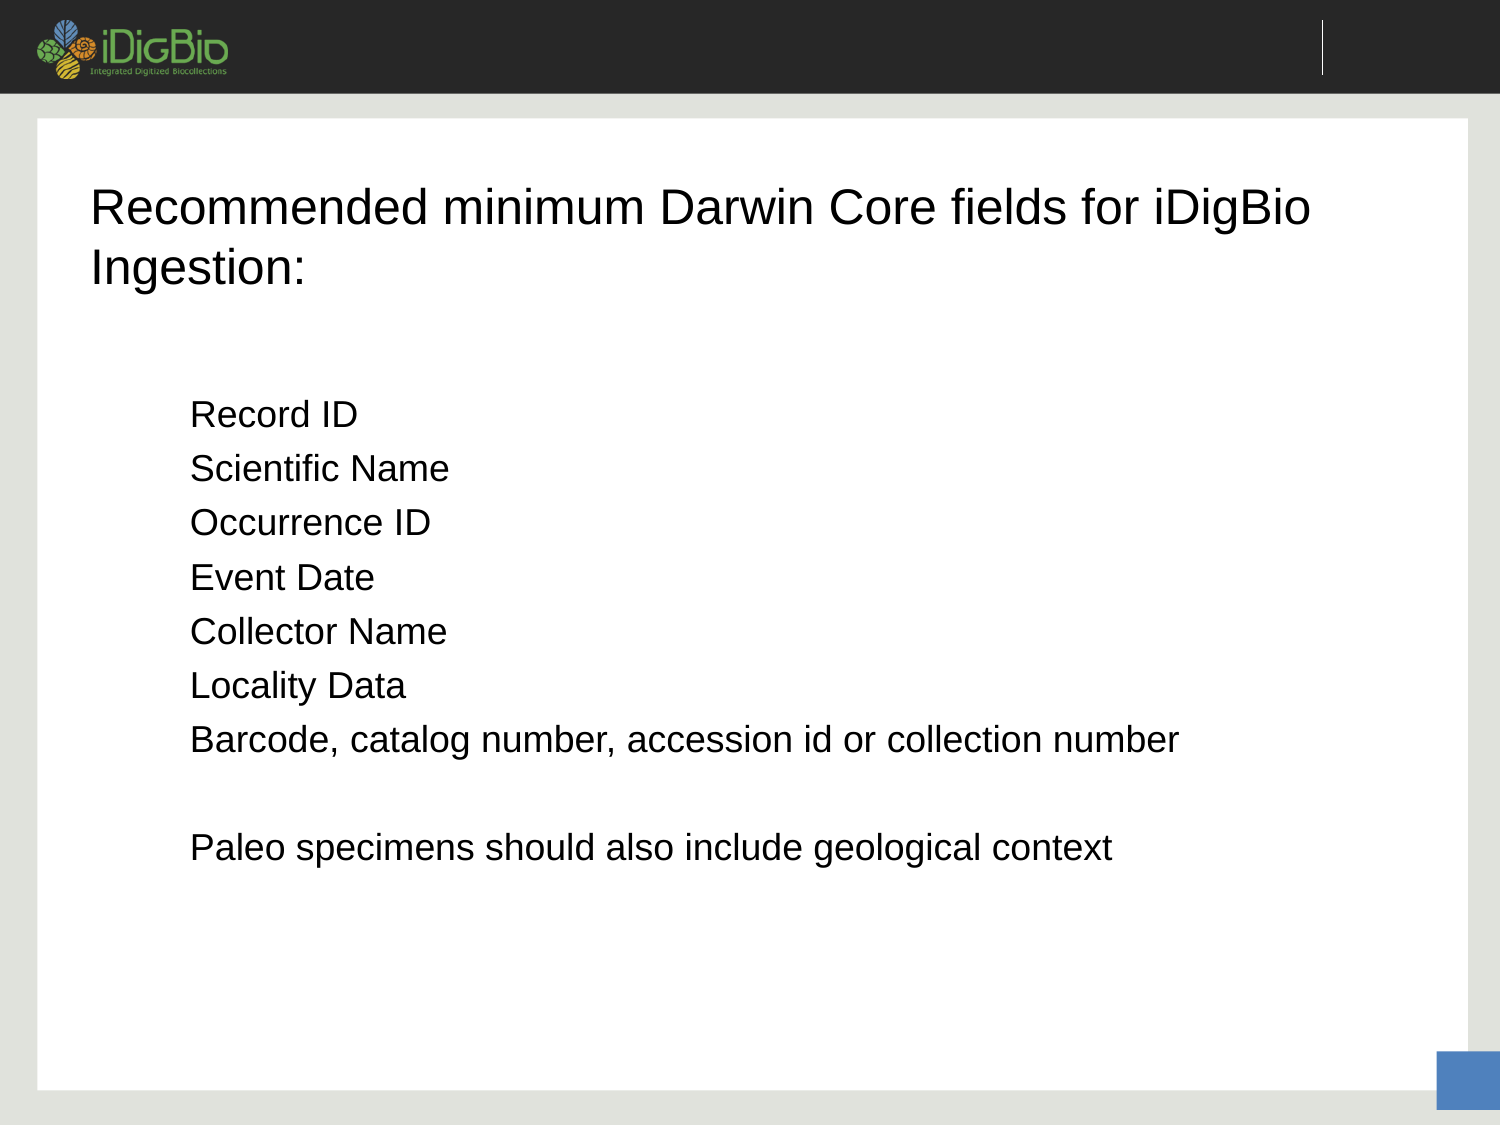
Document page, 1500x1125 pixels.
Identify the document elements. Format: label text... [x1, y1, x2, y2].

picture [37, 20, 228, 79]
title Recommended minimum Darwin Core fields for iDigBio Ingestion: [75, 159, 1425, 254]
text_box Record ID Scientific Name Occurrence ID Event Date Collector Name Locality Data Barcode, catalog number, accession id or collection number Paleo specimens should also include geological context [174, 375, 1326, 917]
